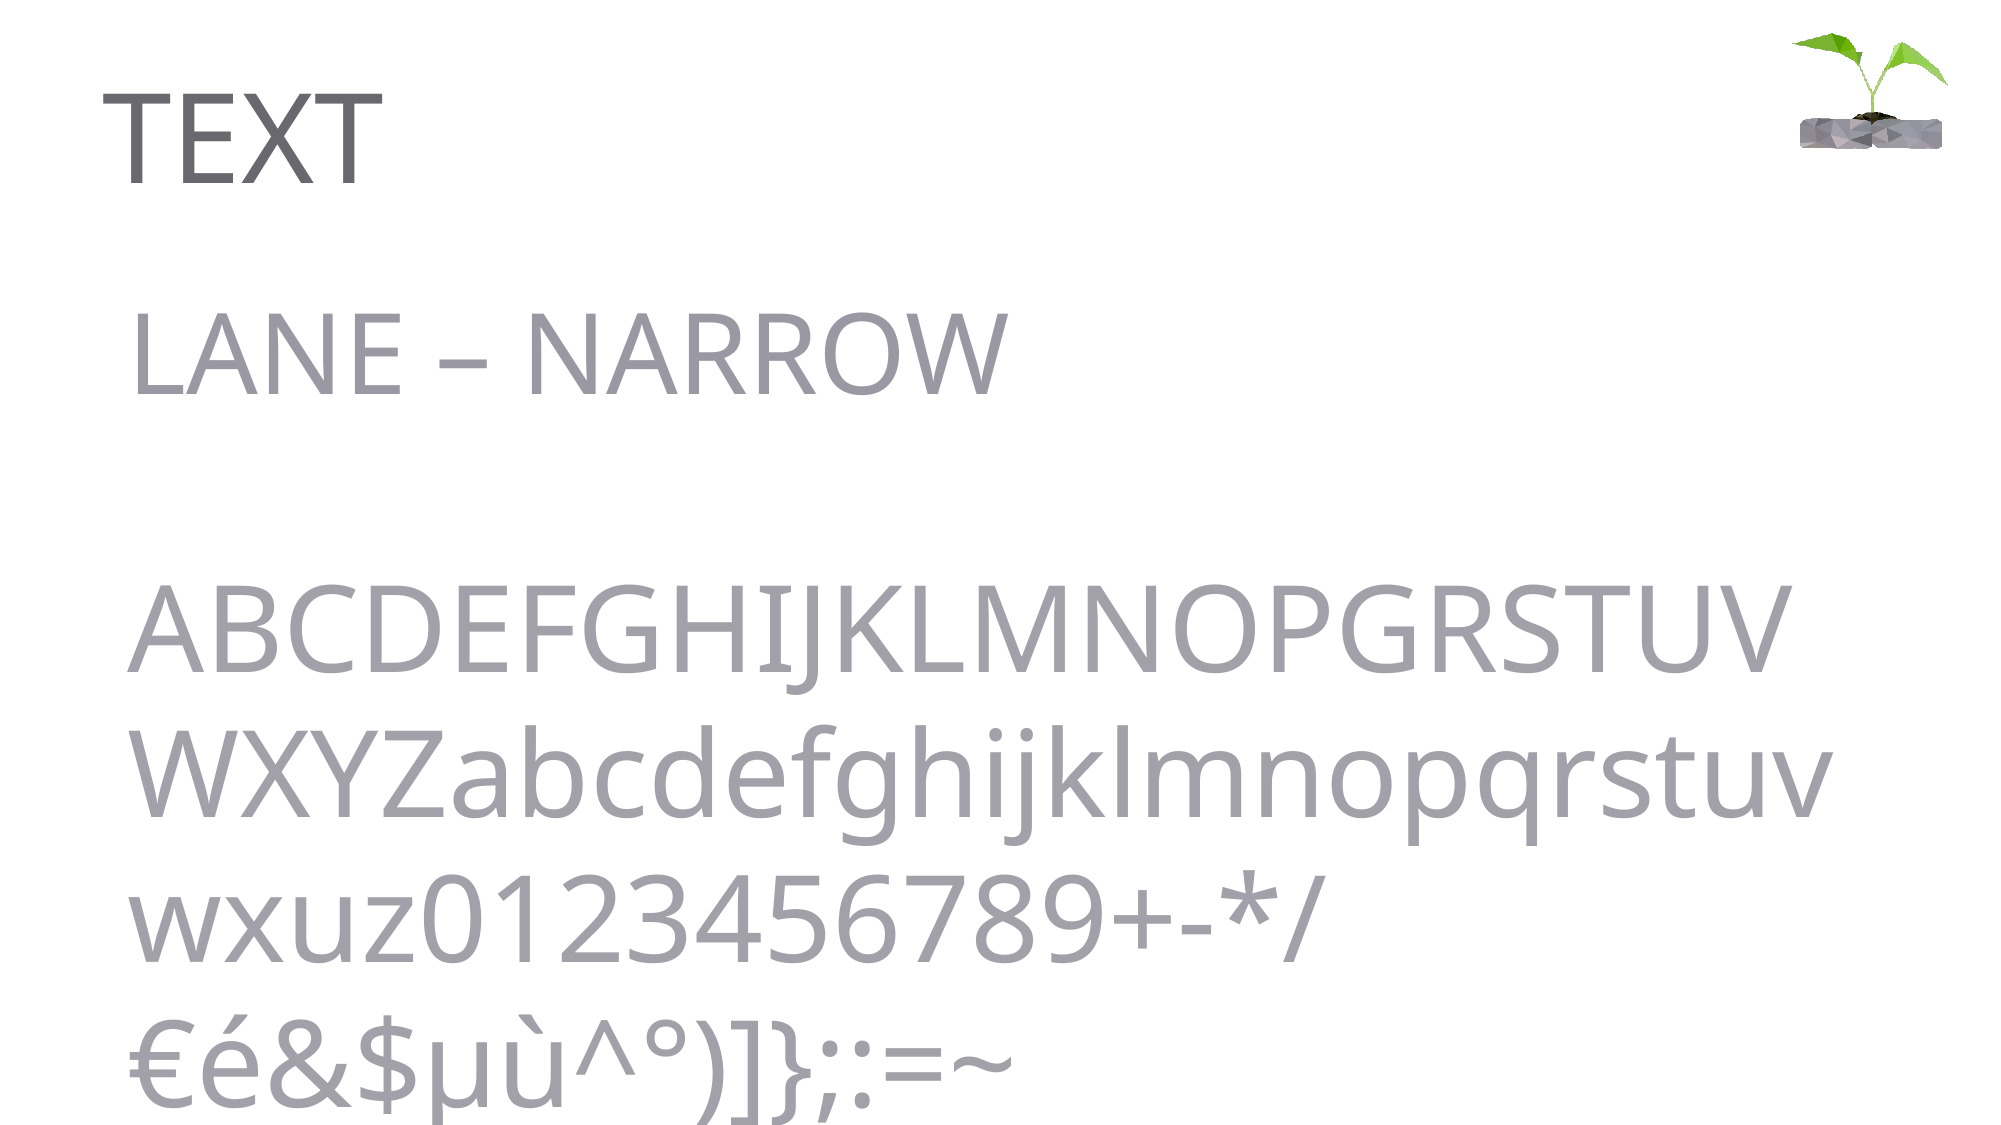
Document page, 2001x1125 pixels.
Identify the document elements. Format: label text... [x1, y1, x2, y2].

text_box TEXT [87, 50, 974, 216]
text_box LANE – NARROW ABCDEFGHIJKLMNOPGRSTUVWXYZabcdefghijklmnopqrstuvwxuz0123456789+-*/€é&$µù^°)]};:=~ [113, 274, 1871, 1125]
picture [1792, 33, 1948, 149]
